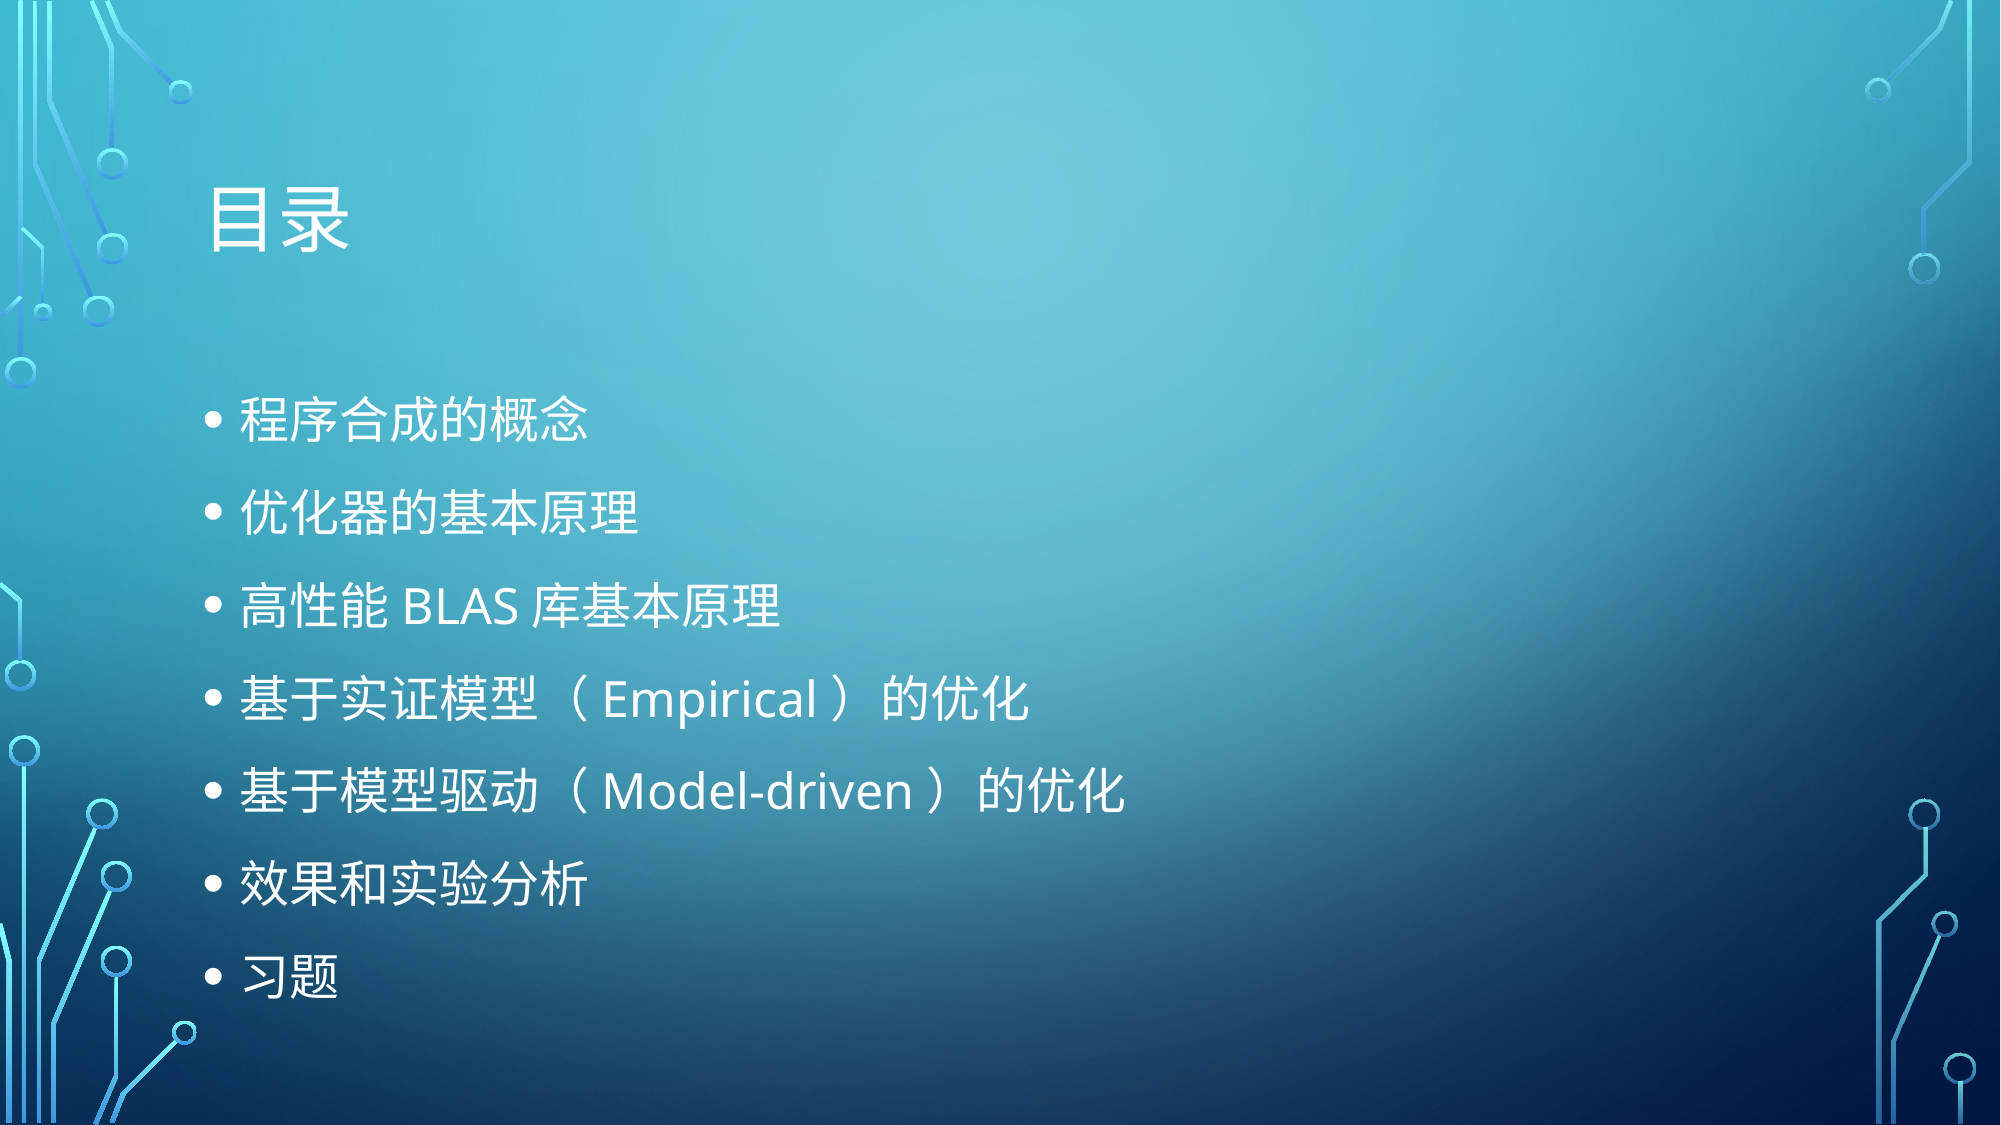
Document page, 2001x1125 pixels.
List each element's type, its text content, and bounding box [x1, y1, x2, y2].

list 程序合成的概念 优化器的基本原理 高性能BLAS库基本原理 基于实证模型（Empirical）的优化 基于模型驱动（Model-driven）的优化 效果和实验分析 习题 [187, 369, 1813, 1050]
title 目录 [187, 101, 1813, 344]
